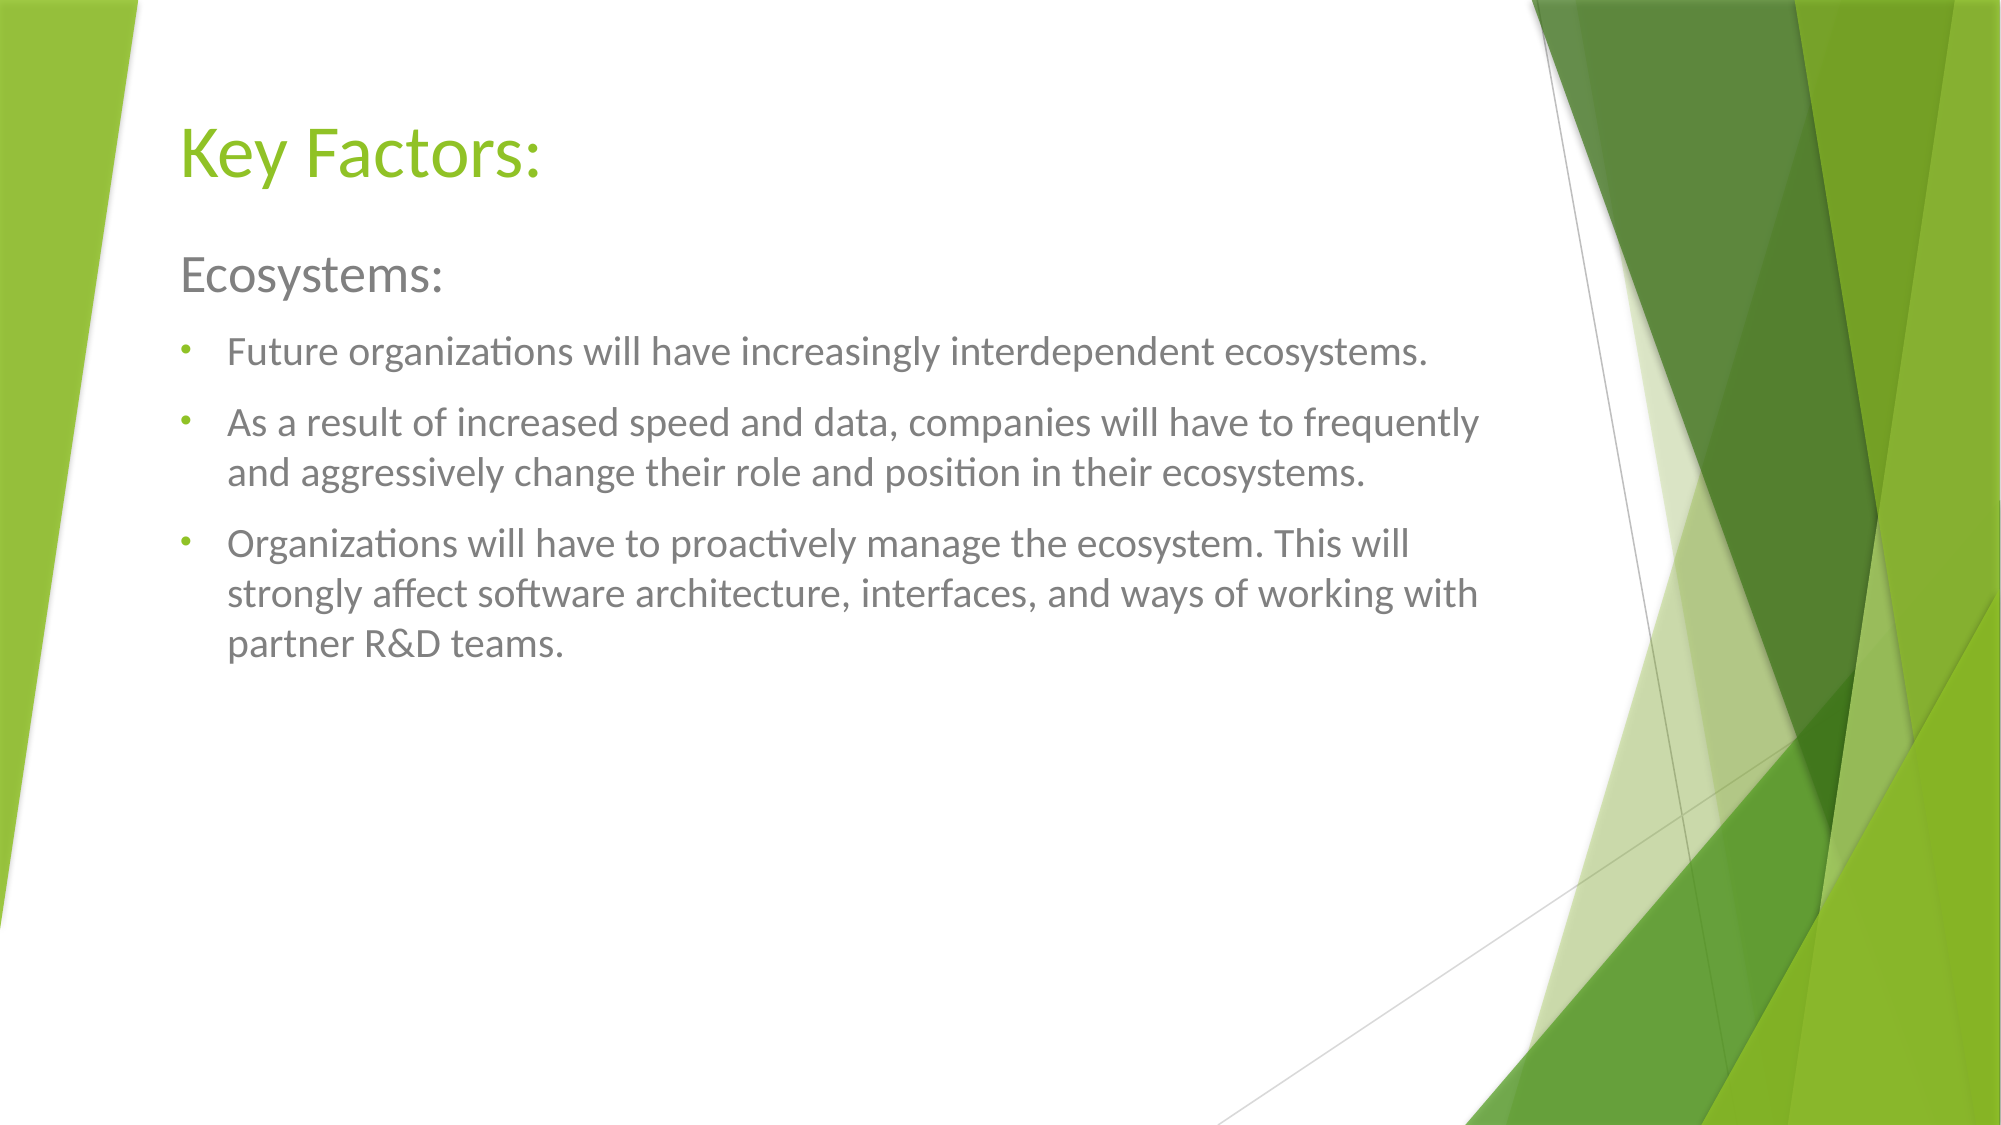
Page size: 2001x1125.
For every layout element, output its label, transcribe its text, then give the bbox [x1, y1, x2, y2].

title Key Factors: [165, 76, 1483, 200]
subtitle Ecosystems: Future organizations will have increasingly interdependent ecosystems. As a result of increased speed and data, companies will have to frequently and aggressively change their role and position in their ecosystems. Organizations will have to proactively manage the ecosystem. This will strongly affect software architecture, interfaces, and ways of working with partner R&D teams. [165, 230, 1522, 894]
